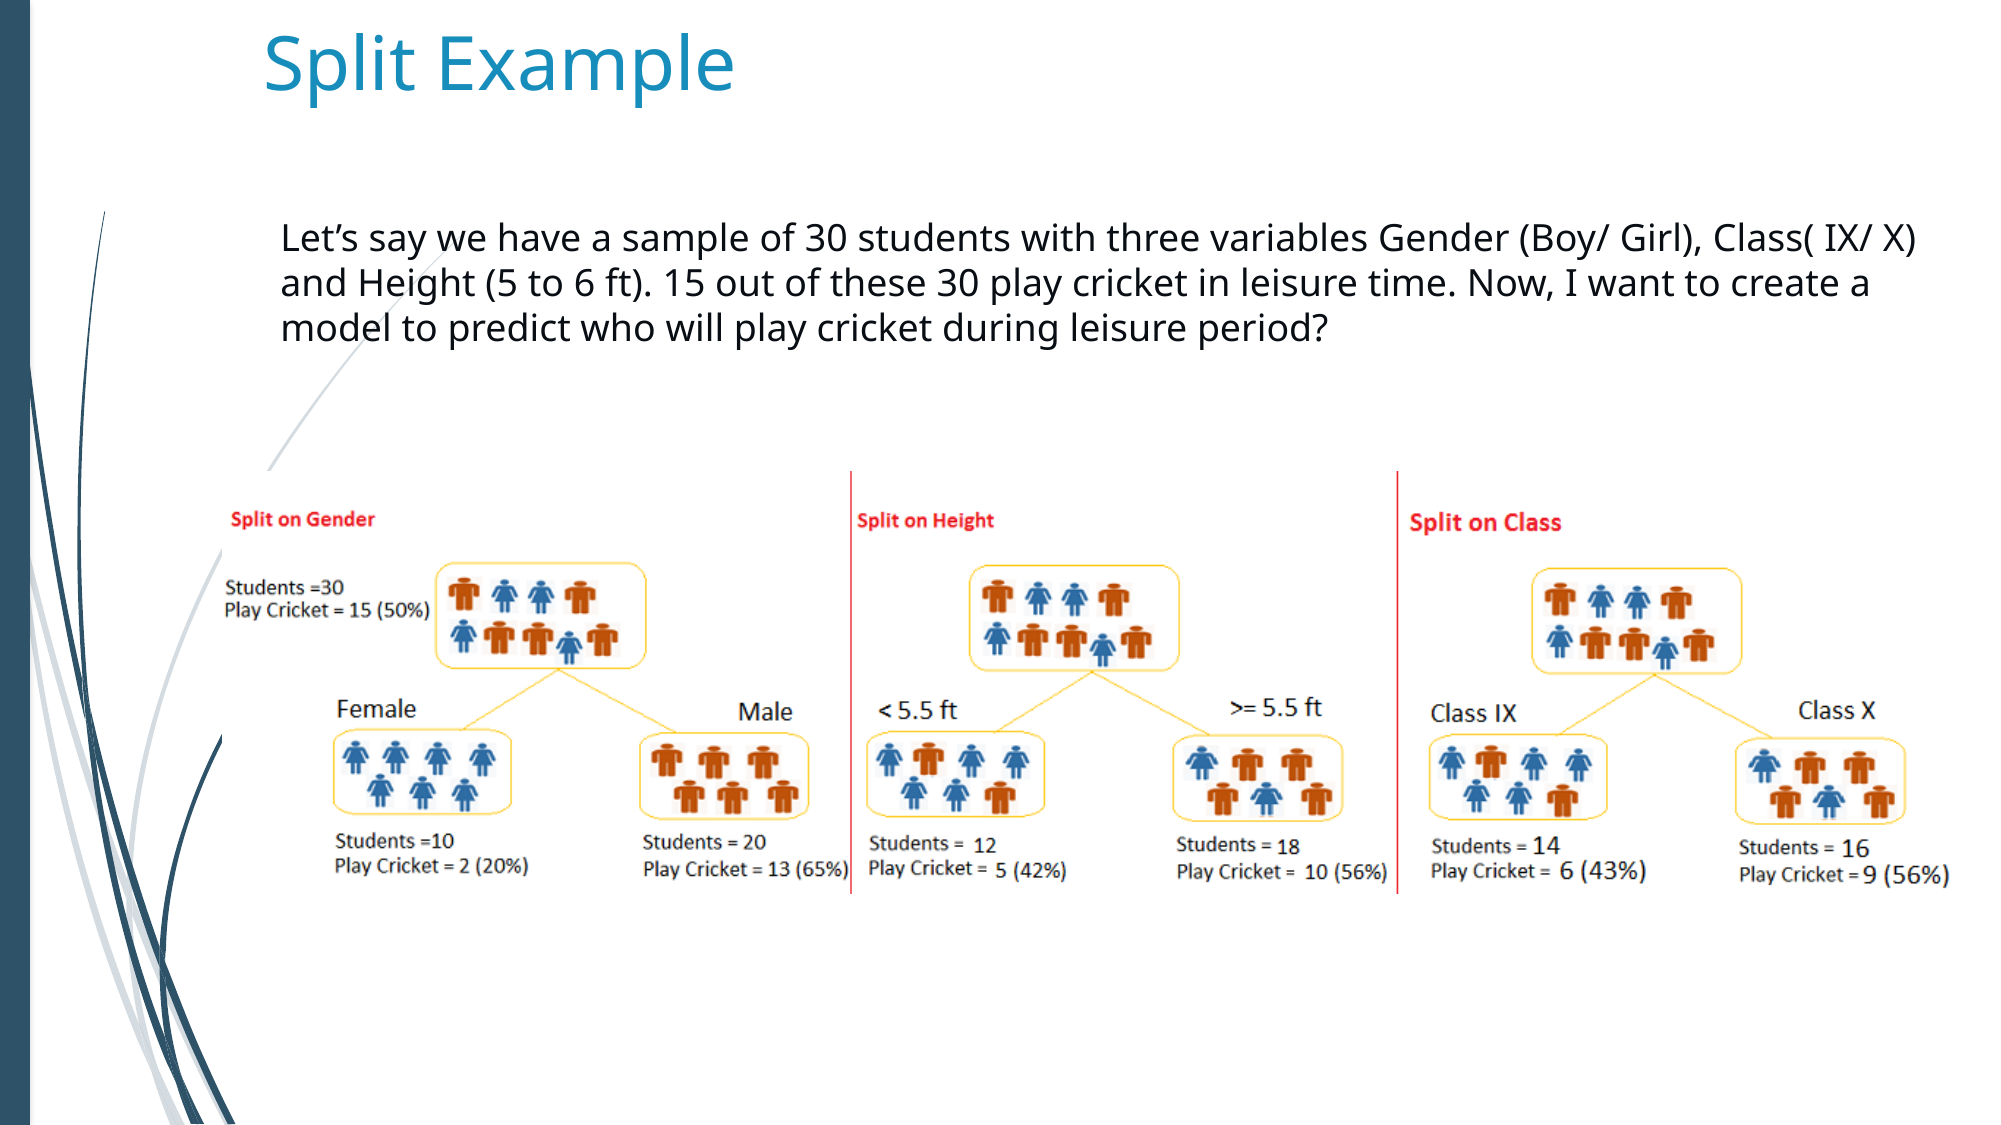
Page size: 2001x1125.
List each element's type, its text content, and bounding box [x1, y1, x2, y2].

text_box Let’s say we have a sample of 30 students with three variables Gender (Boy/ Girl), Class( IX/ X) and Height (5 to 6 ft). 15 out of these 30 play cricket in leisure time. Now, I want to create a model to predict who will play cricket during leisure period? [265, 206, 1958, 356]
text_box Split Example [248, 8, 1870, 124]
picture [221, 471, 1958, 894]
